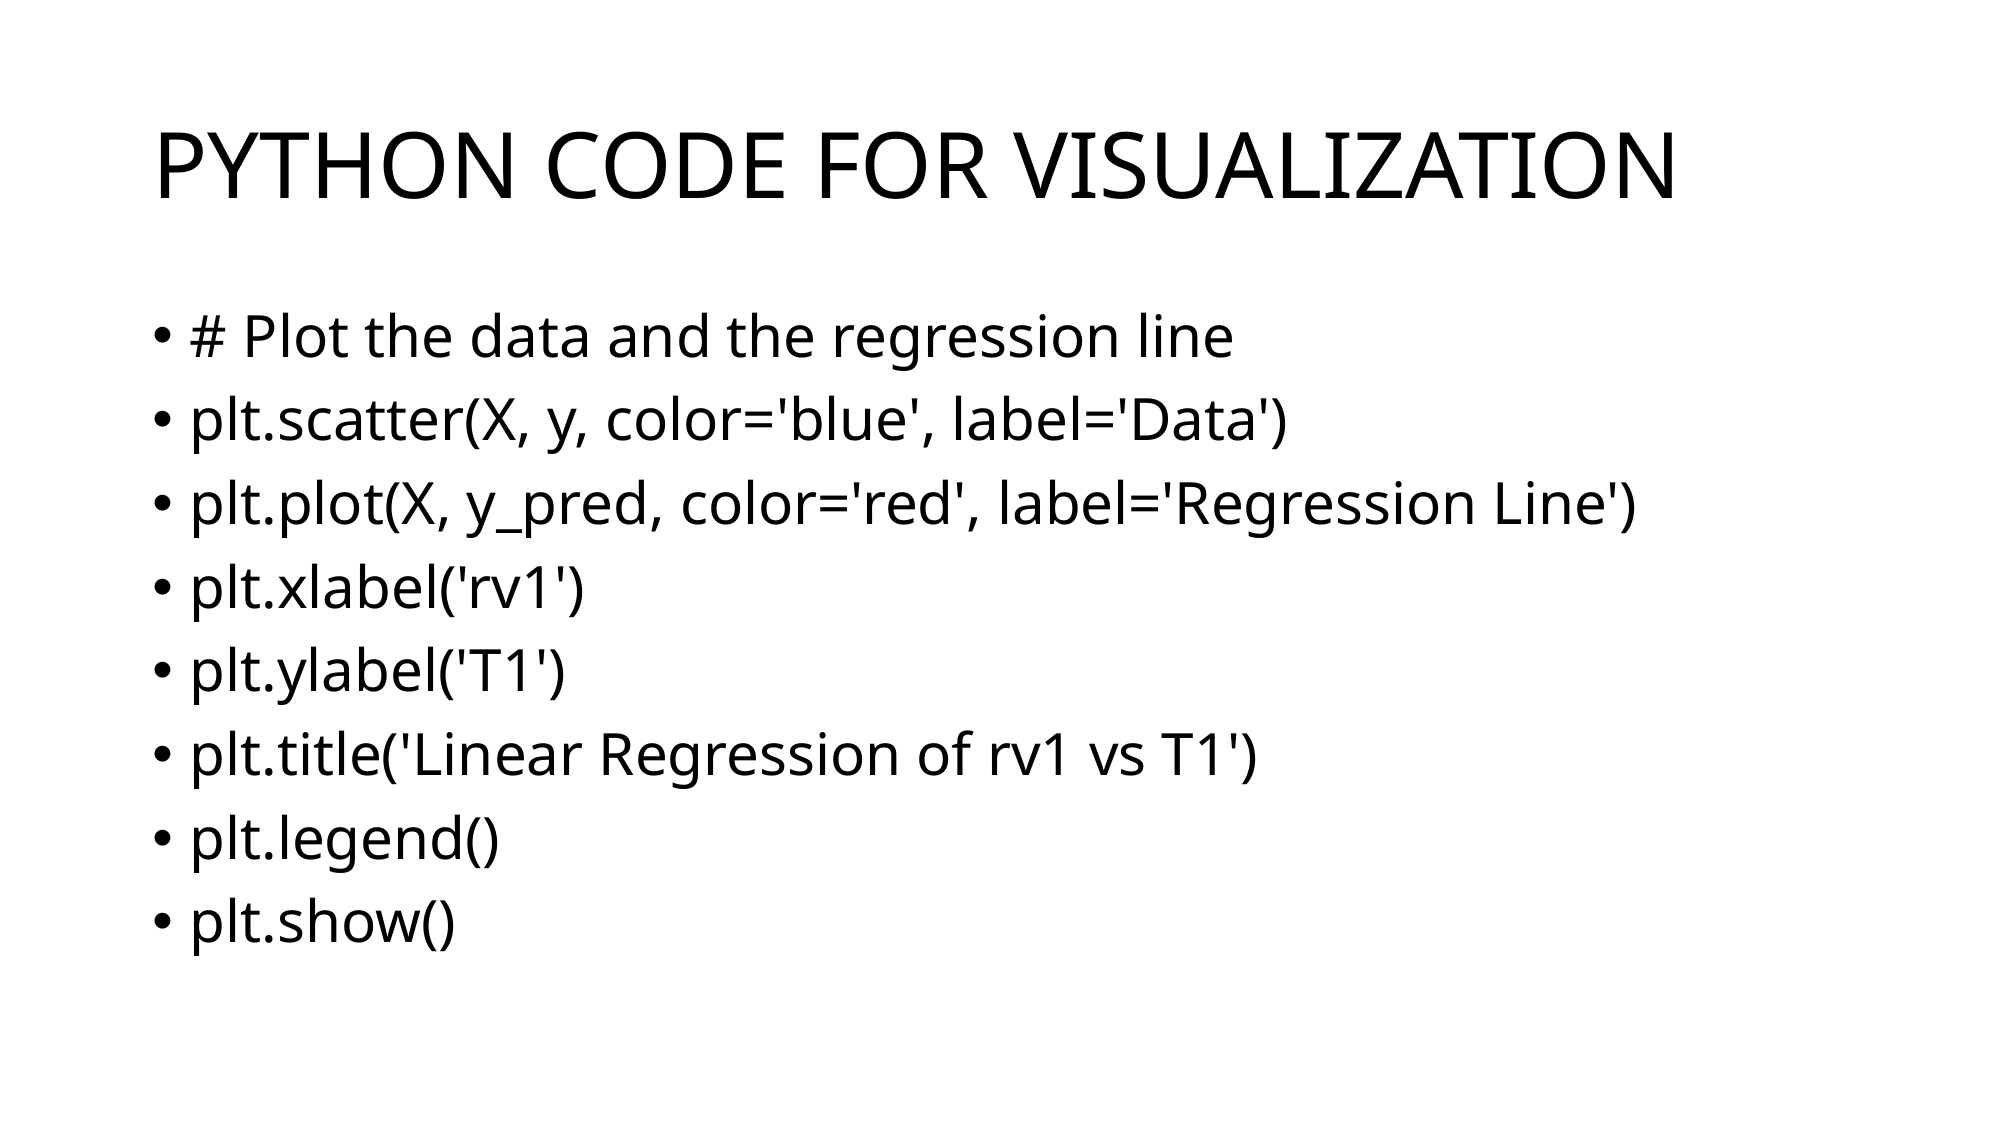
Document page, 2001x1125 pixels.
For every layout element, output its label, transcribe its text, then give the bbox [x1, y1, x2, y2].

title PYTHON CODE FOR VISUALIZATION [137, 59, 1863, 278]
list # Plot the data and the regression line plt.scatter(X, y, color='blue', label='Data') plt.plot(X, y_pred, color='red', label='Regression Line') plt.xlabel('rv1') plt.ylabel('T1') plt.title('Linear Regression of rv1 vs T1') plt.legend() plt.show() [137, 299, 1863, 1014]
